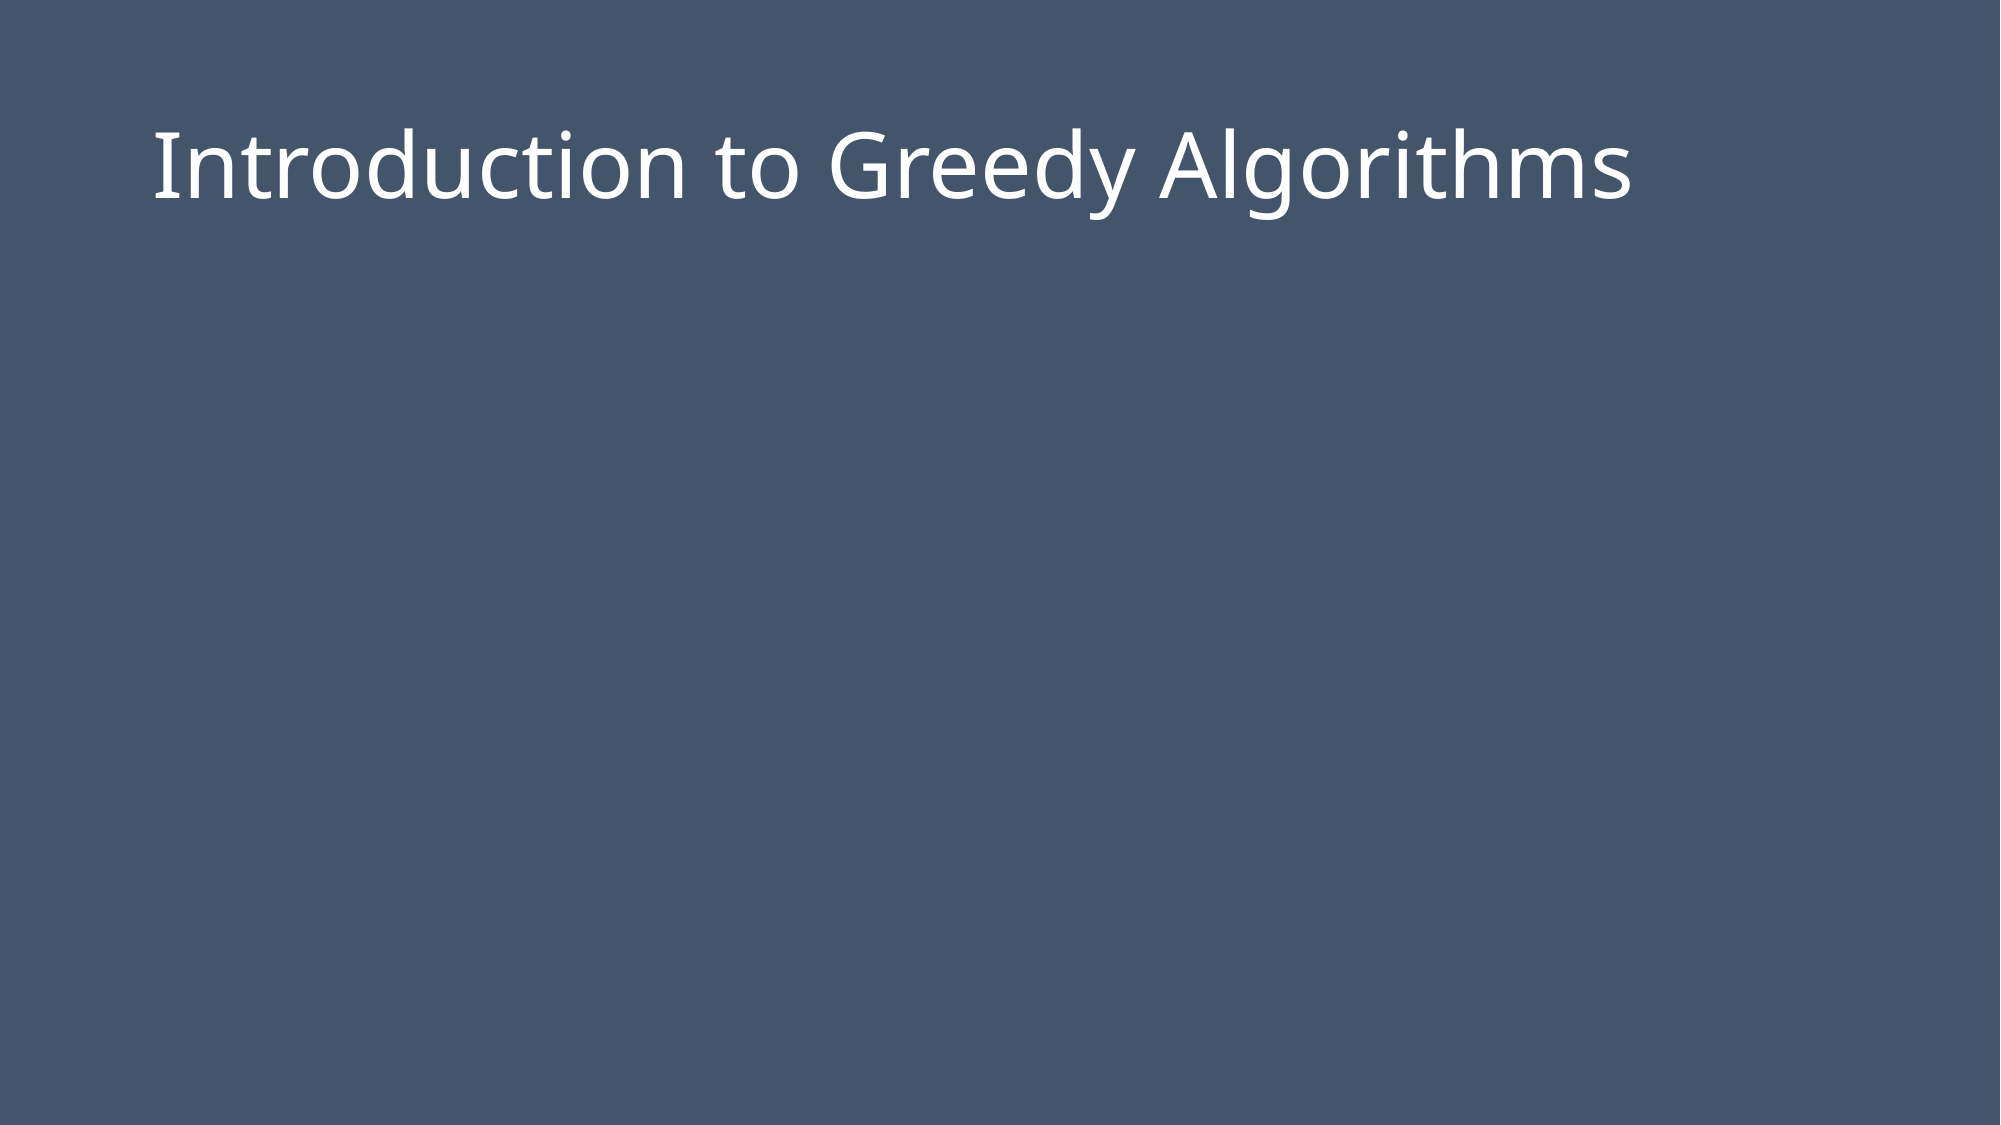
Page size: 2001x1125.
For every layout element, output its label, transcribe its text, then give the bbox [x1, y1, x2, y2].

title Introduction to Greedy Algorithms [137, 59, 1863, 278]
